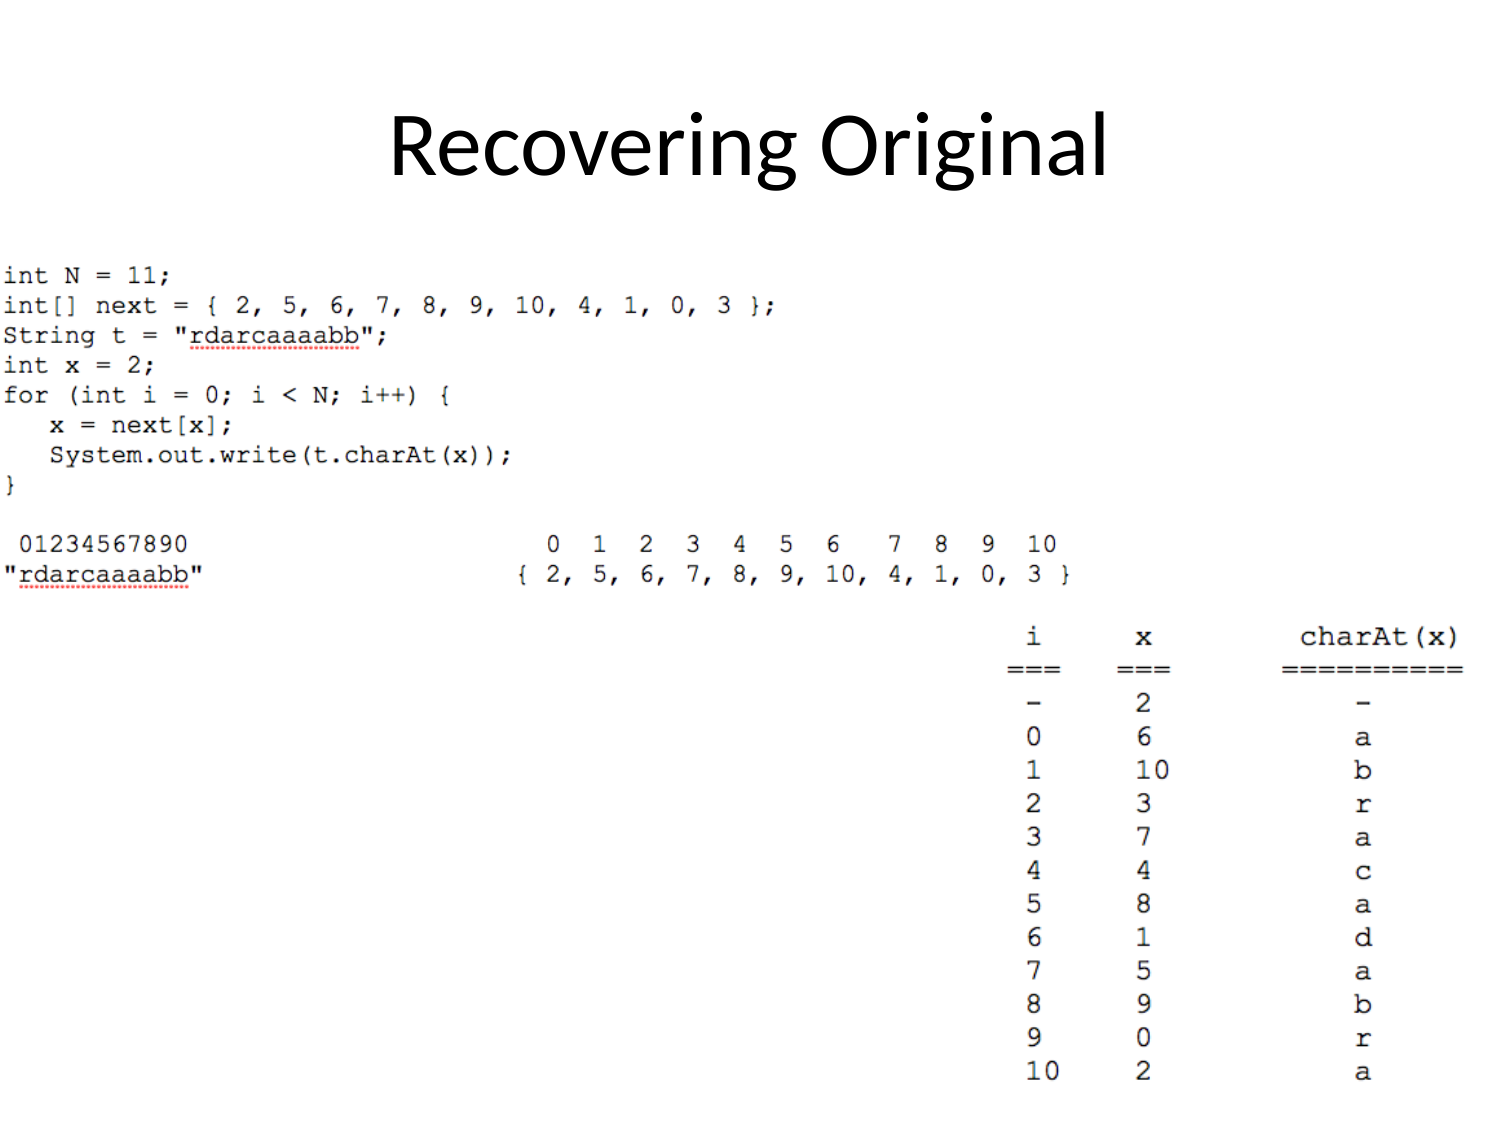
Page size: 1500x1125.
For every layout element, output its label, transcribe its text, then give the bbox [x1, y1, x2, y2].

picture [0, 256, 1484, 1125]
title Recovering Original [75, 45, 1425, 233]
